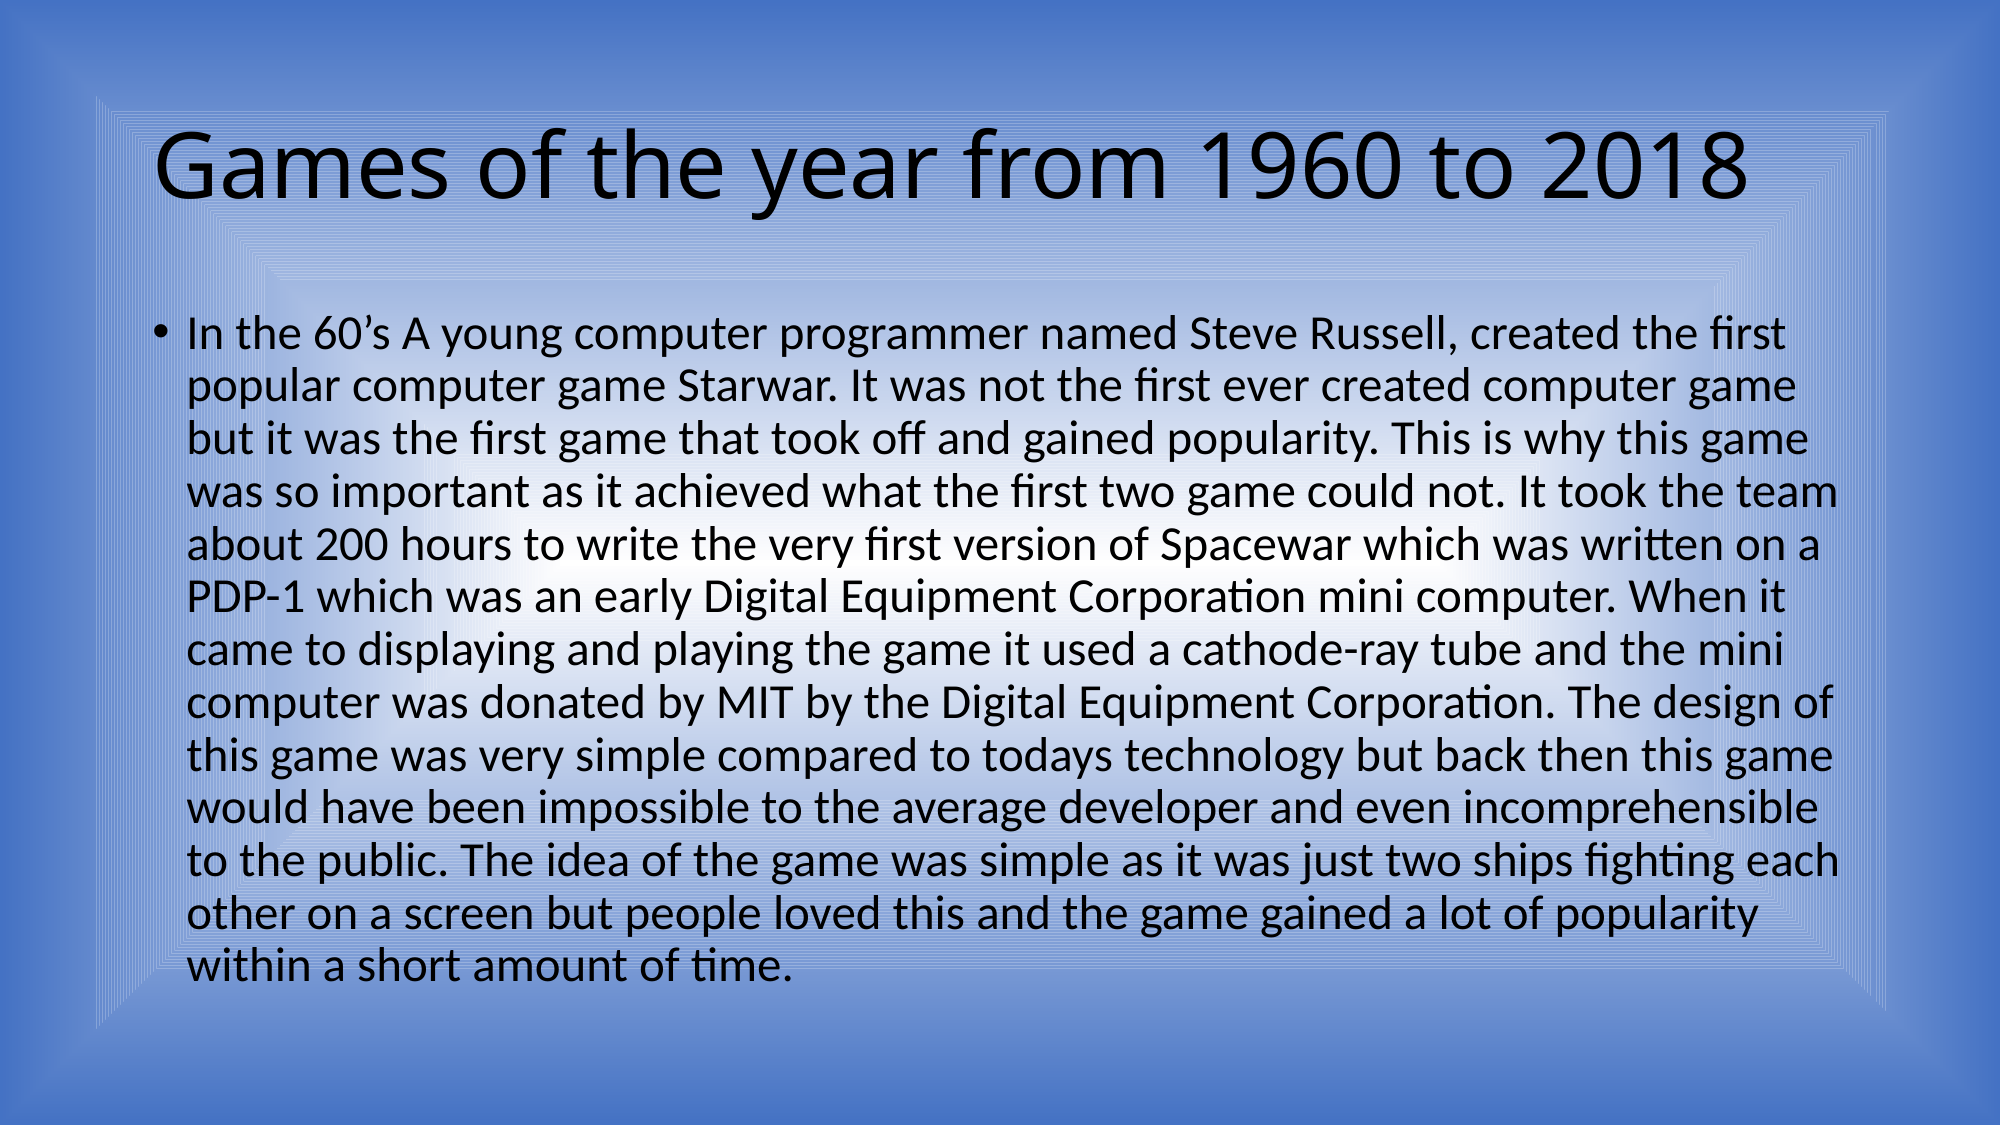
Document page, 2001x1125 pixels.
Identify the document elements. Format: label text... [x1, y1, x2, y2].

title Games of the year from 1960 to 2018 [137, 59, 1863, 278]
list In the 60’s A young computer programmer named Steve Russell, created the first popular computer game Starwar. It was not the first ever created computer game but it was the first game that took off and gained popularity. This is why this game was so important as it achieved what the first two game could not. It took the team about 200 hours to write the very first version of Spacewar which was written on a PDP-1 which was an early Digital Equipment Corporation mini computer. When it came to displaying and playing the game it used a cathode-ray tube and the mini computer was donated by MIT by the Digital Equipment Corporation. The design of this game was very simple compared to todays technology but back then this game would have been impossible to the average developer and even incomprehensible to the public. The idea of the game was simple as it was just two ships fighting each other on a screen but people loved this and the game gained a lot of popularity within a short amount of time. [137, 299, 1863, 1014]
